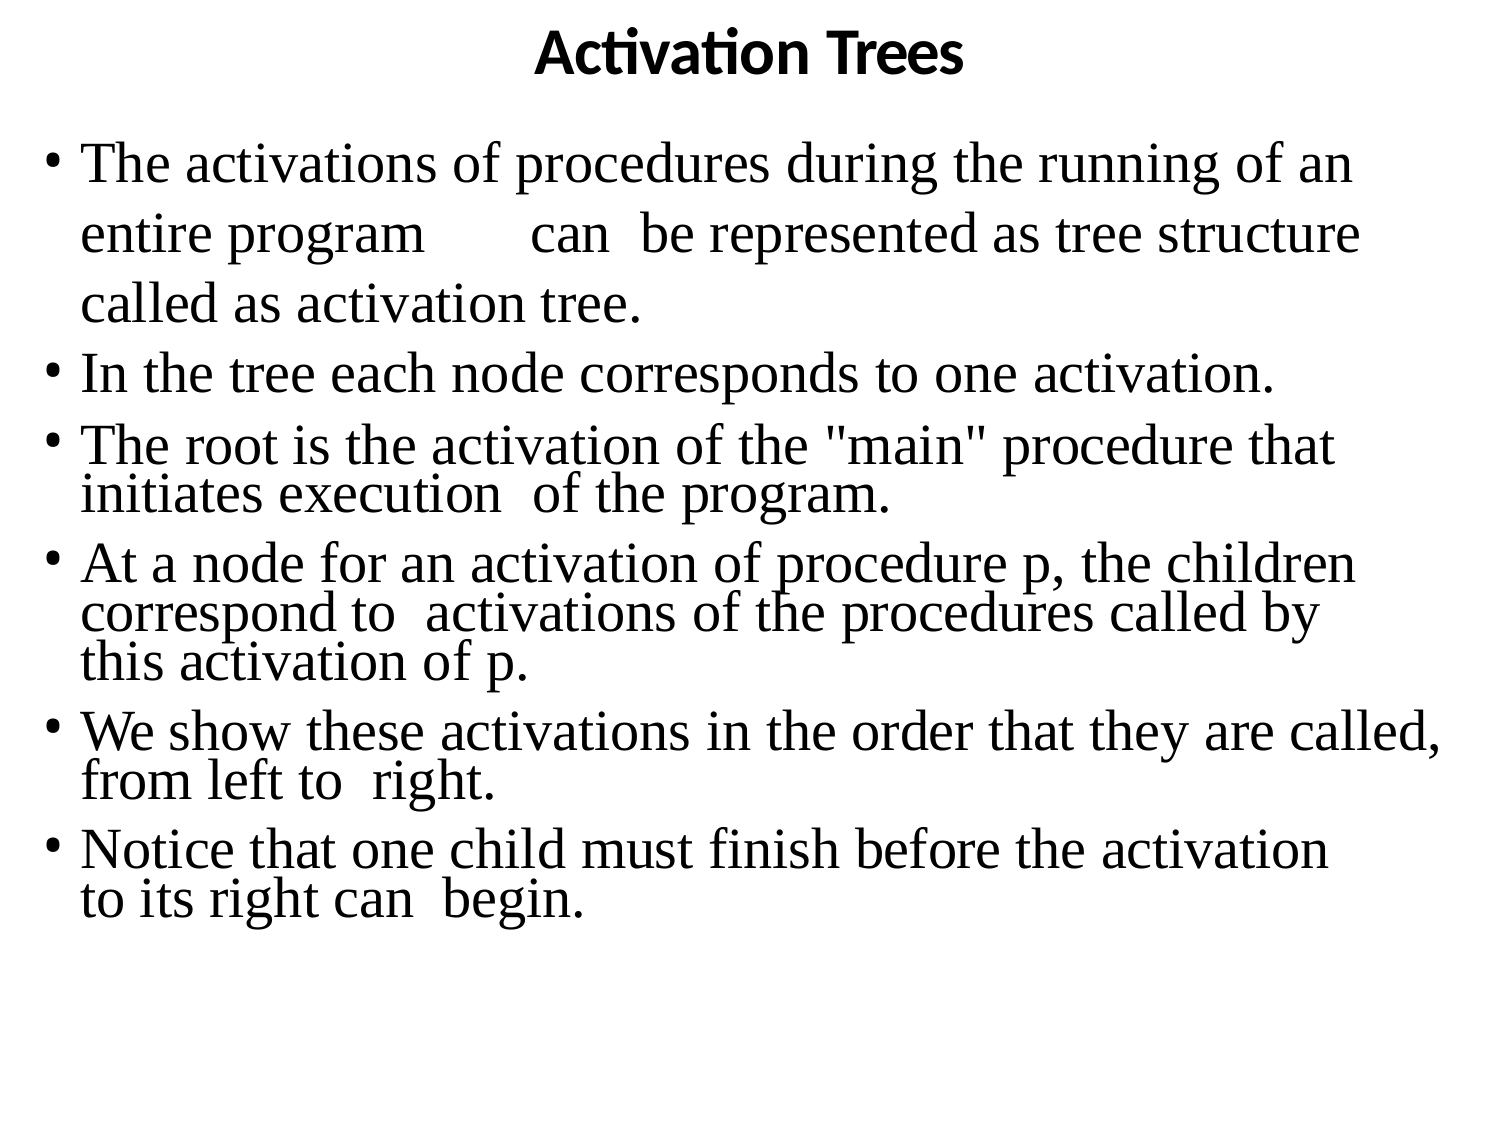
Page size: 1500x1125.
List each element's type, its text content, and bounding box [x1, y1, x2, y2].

list The activations of procedures during the running of an entire program can be represented as tree structure called as activation tree. In the tree each node corresponds to one activation. The root is the activation of the "main" procedure that initiates execution of the program. At a node for an activation of procedure p, the children correspond to activations of the procedures called by this activation of p. We show these activations in the order that they are called, from left to right. Notice that one child must finish before the activation to its right can begin. [25, 116, 1500, 1100]
title Activation Trees [75, 0, 1425, 96]
